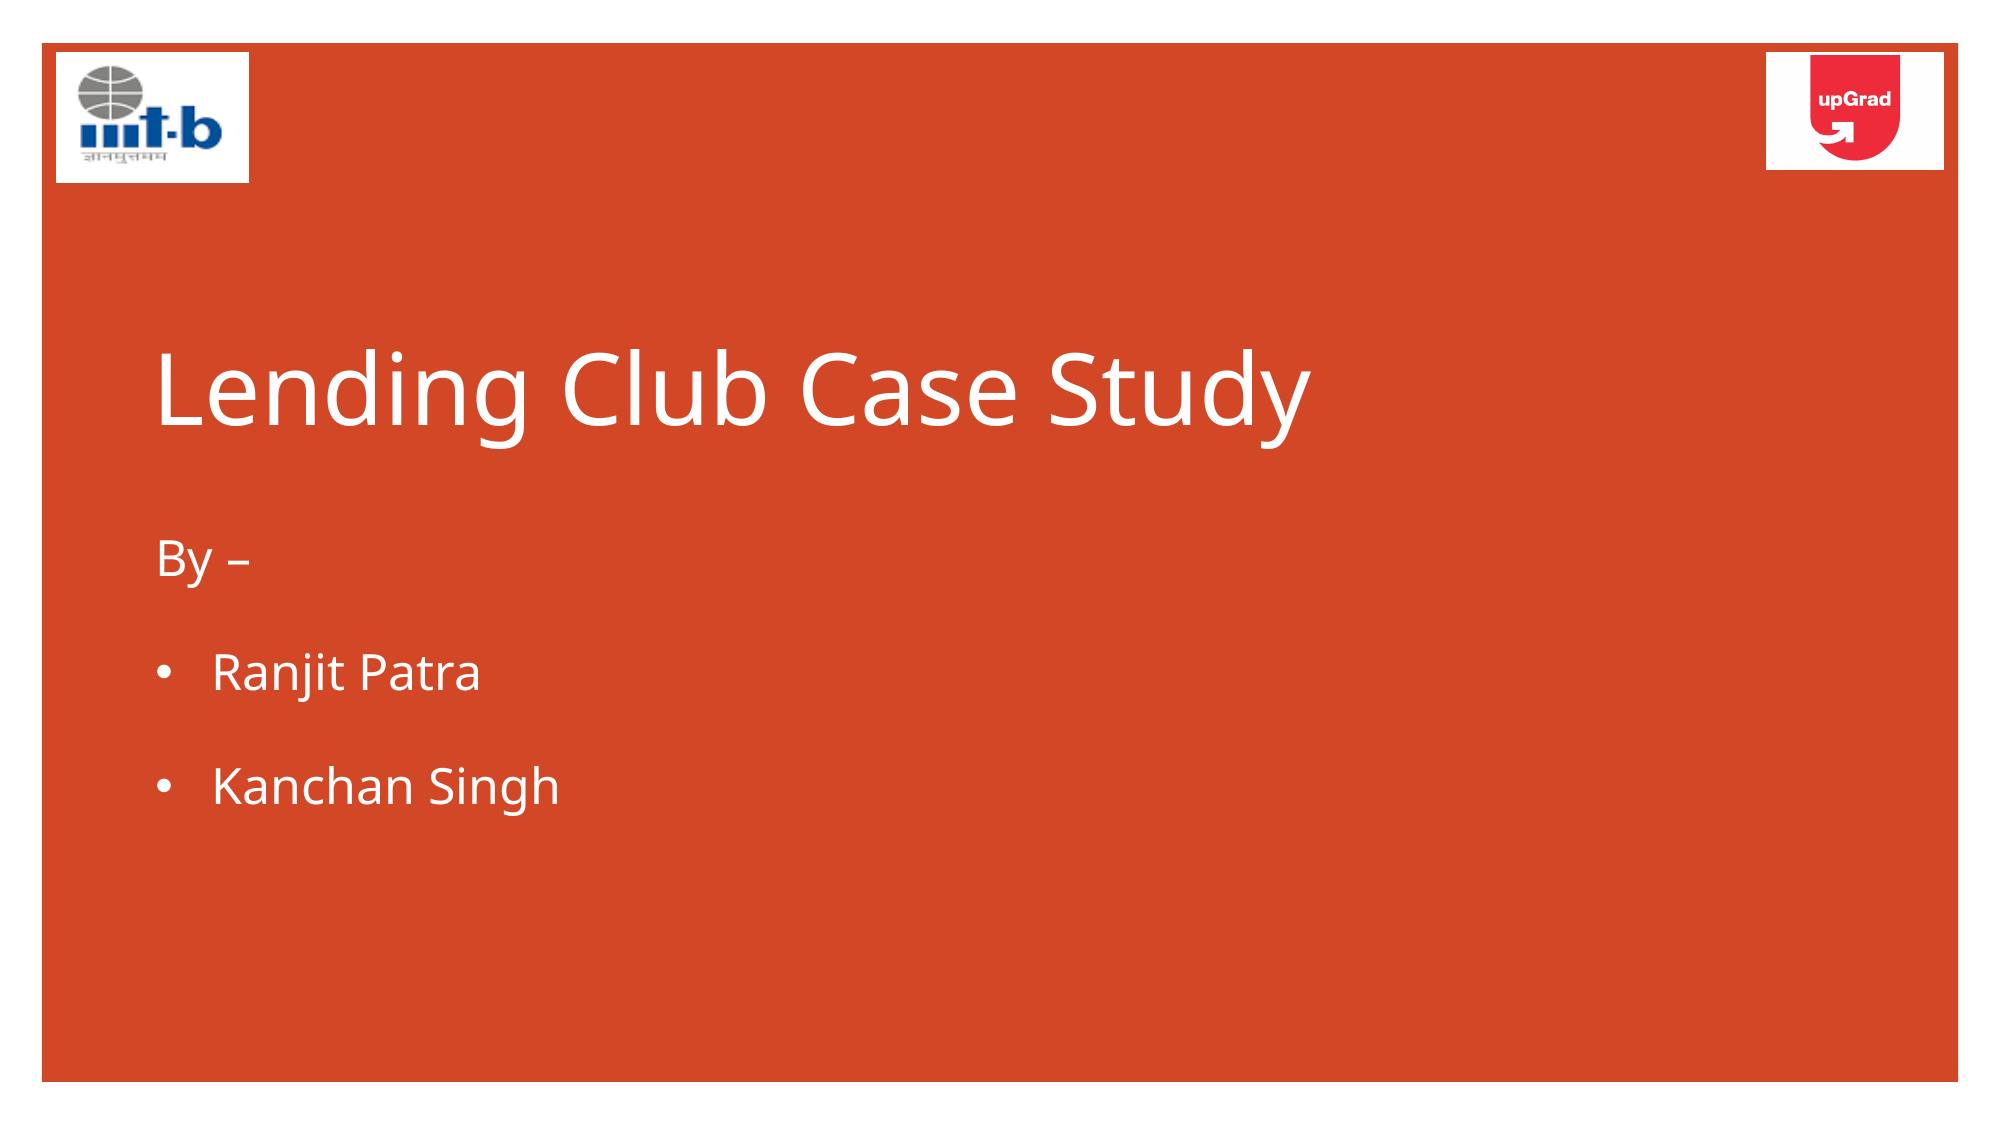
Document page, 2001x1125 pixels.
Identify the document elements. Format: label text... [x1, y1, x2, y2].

picture [56, 52, 249, 183]
picture [1766, 52, 1944, 170]
title Lending Club Case Study [137, 190, 1863, 583]
subtitle By – Ranjit Patra Kanchan Singh [140, 481, 1713, 852]
